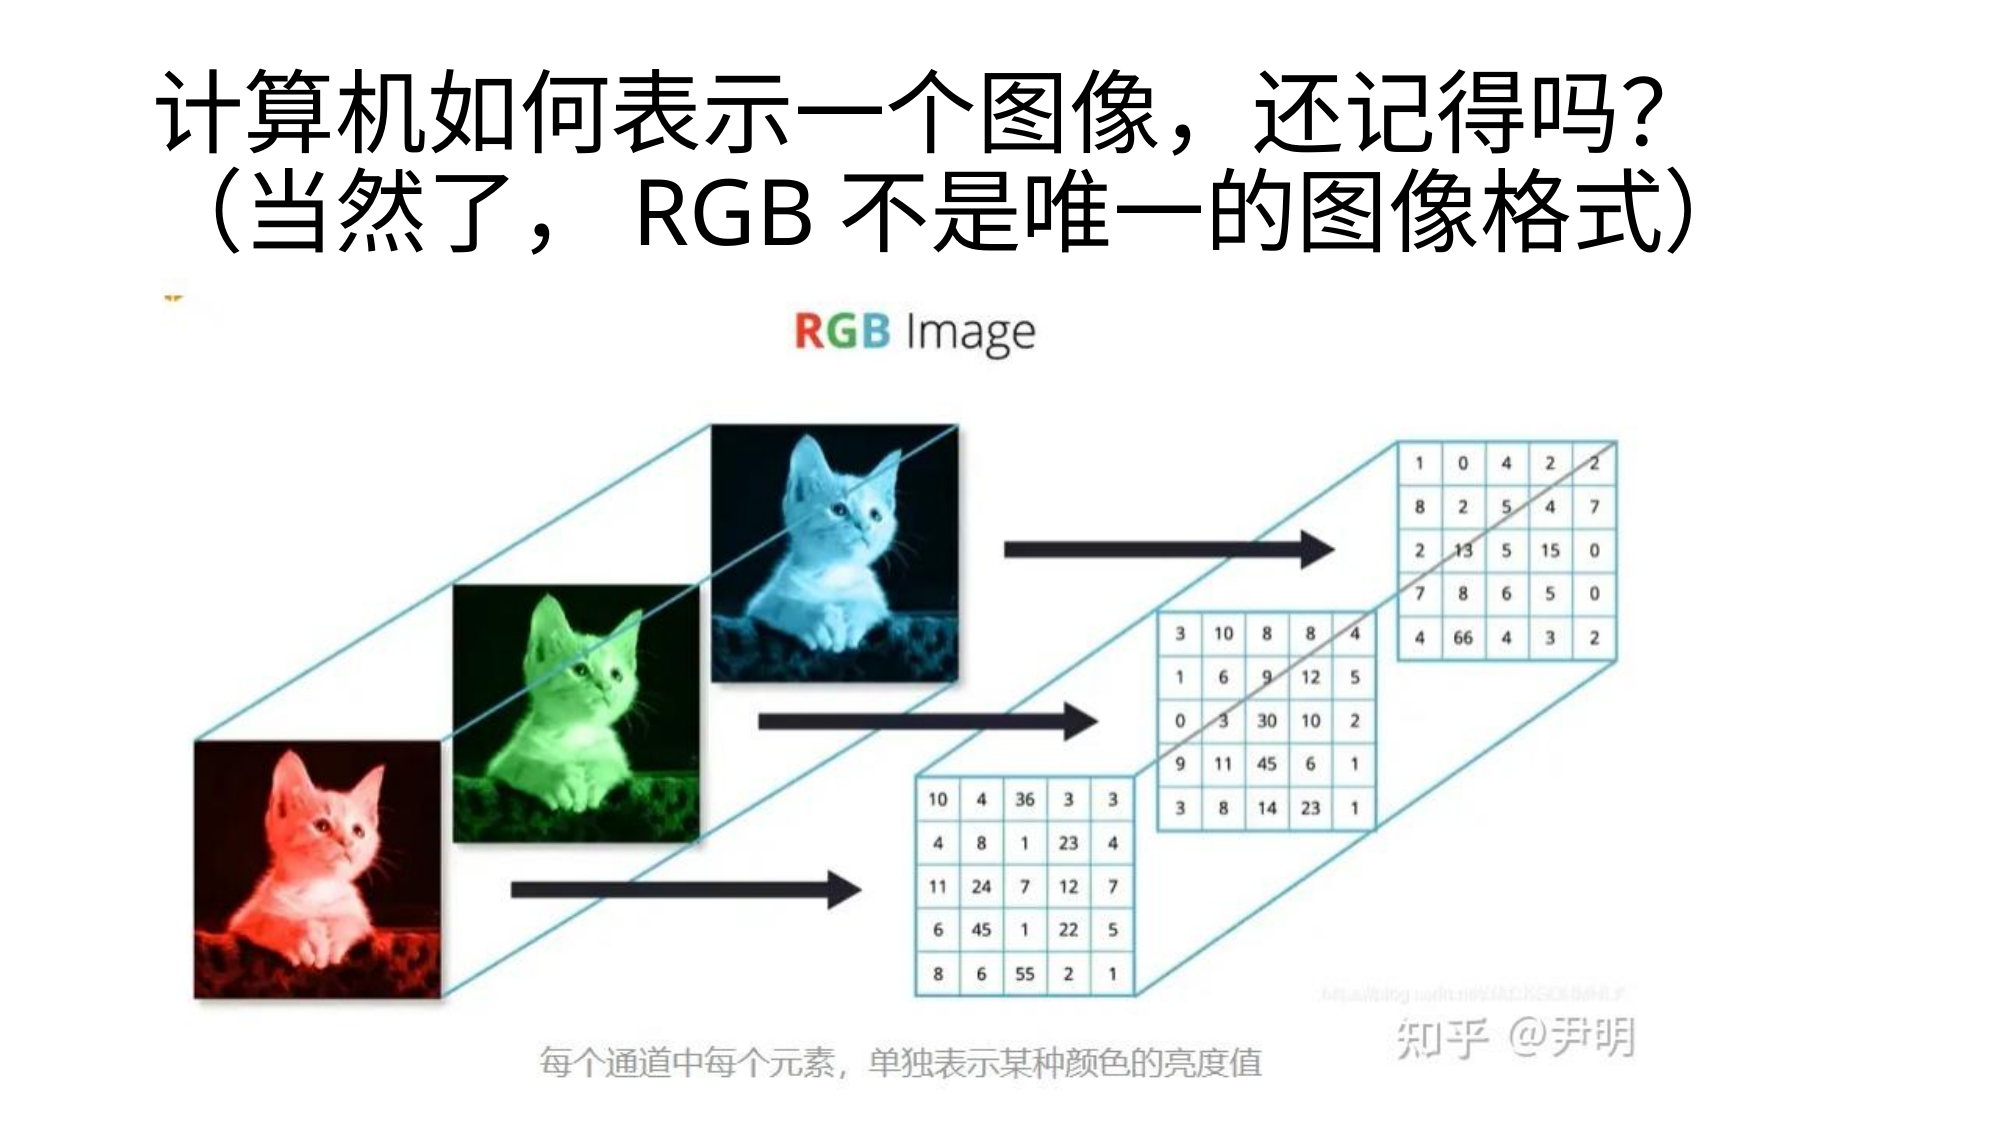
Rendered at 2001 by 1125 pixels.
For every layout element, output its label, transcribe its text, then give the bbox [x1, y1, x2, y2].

title 计算机如何表示一个图像，还记得吗？（当然了，RGB不是唯一的图像格式） [137, 59, 1863, 278]
picture [137, 277, 1675, 1101]
